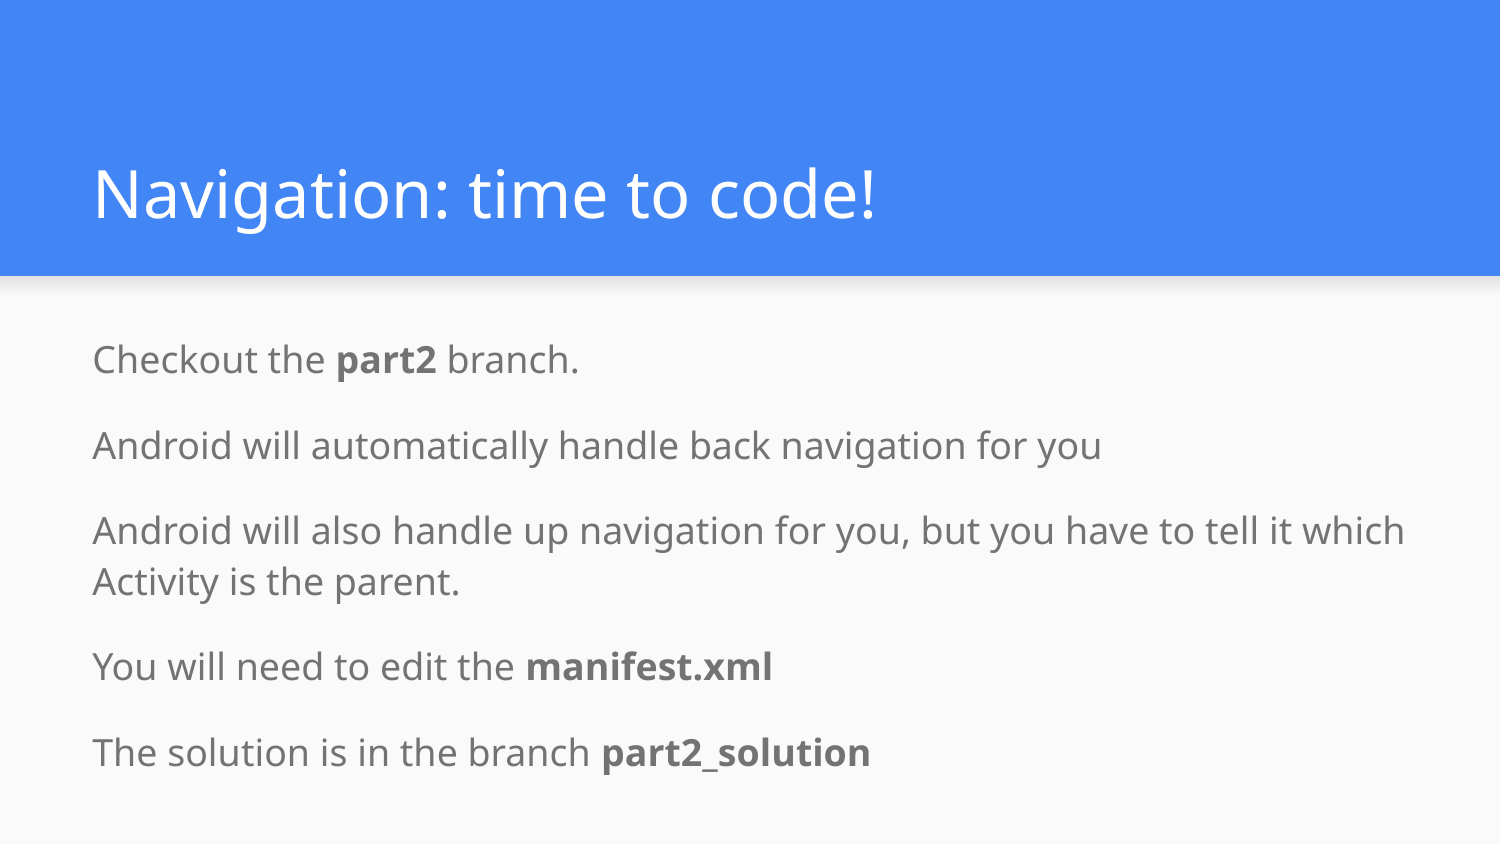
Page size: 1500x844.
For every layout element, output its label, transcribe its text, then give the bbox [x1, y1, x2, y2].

list Checkout the part2 branch. Android will automatically handle back navigation for you Android will also handle up navigation for you, but you have to tell it which Activity is the parent. You will need to edit the manifest.xml The solution is in the branch part2_solution [77, 314, 1427, 760]
title Navigation: time to code! [77, 121, 1427, 248]
